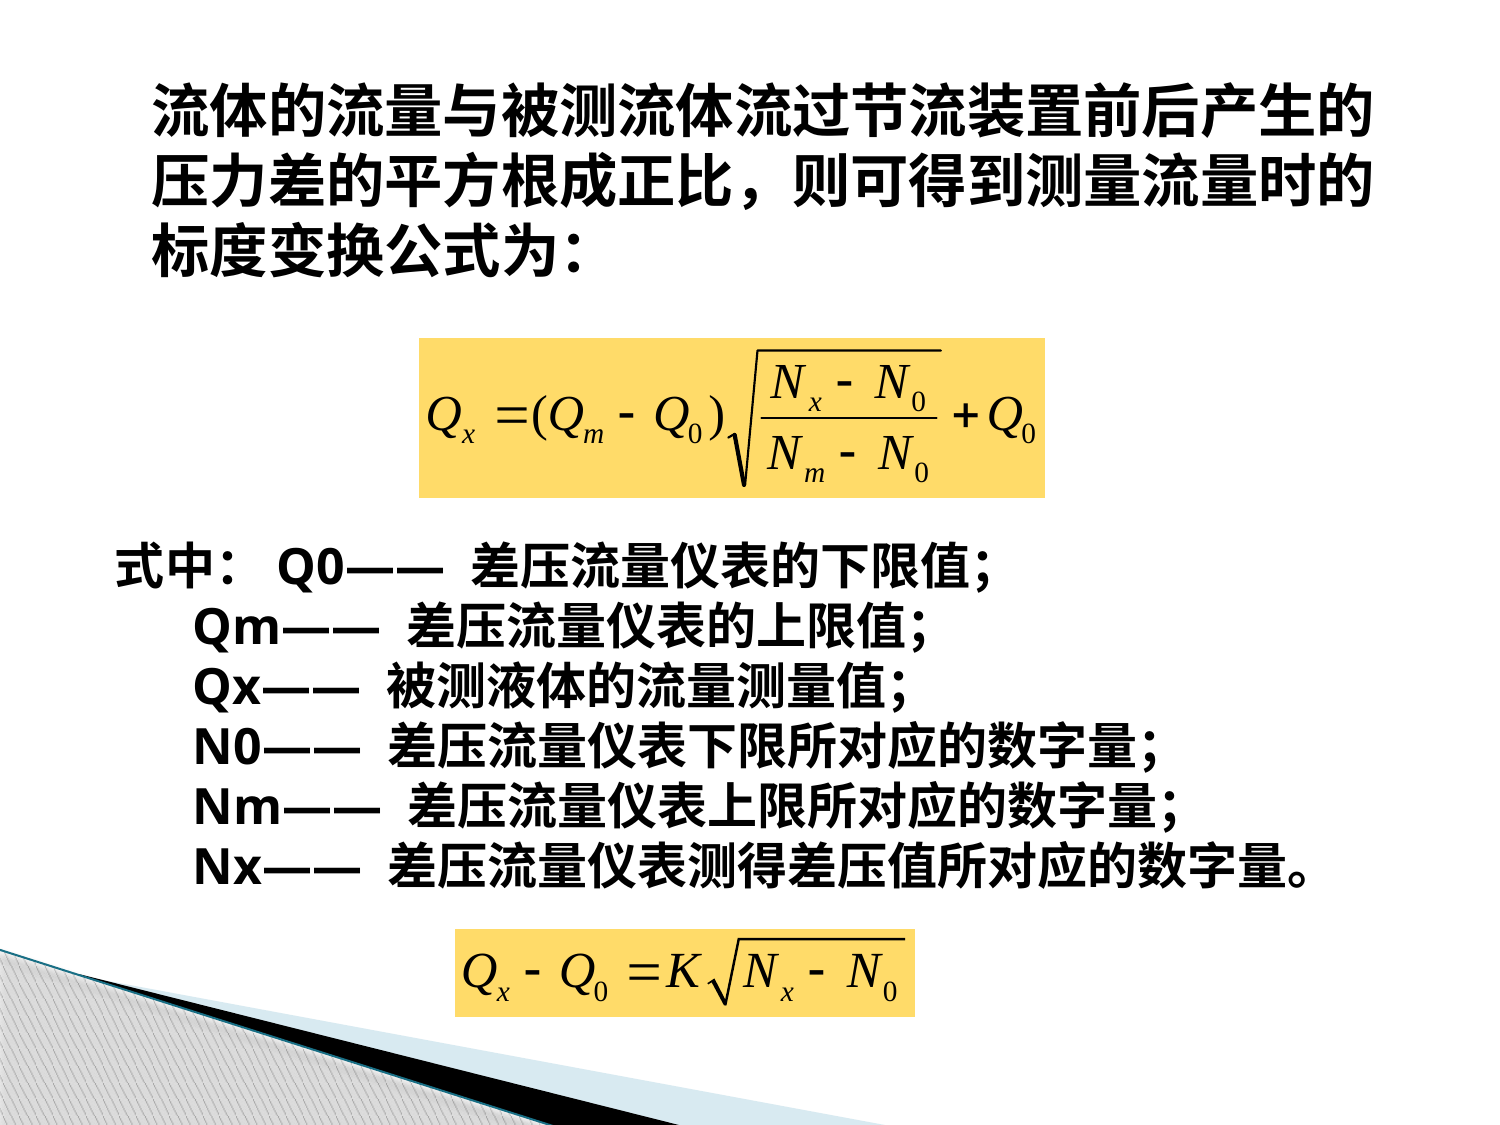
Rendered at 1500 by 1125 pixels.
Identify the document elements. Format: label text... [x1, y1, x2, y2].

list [419, 337, 1046, 498]
list 流体的流量与被测流体流过节流装置前后产生的压力差的平方根成正比，则可得到测量流量时的标度变换公式为： [76, 66, 1412, 315]
text_box 式中：Q0—— 差压流量仪表的下限值； Qm—— 差压流量仪表的上限值； Qx—— 被测液体的流量测量值； N0—— 差压流量仪表下限所对应的数字量； Nm—— 差压流量仪表上限所对应的数字量； Nx—— 差压流量仪表测得差压值所对应的数字量。 [100, 527, 1435, 902]
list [454, 928, 916, 1018]
